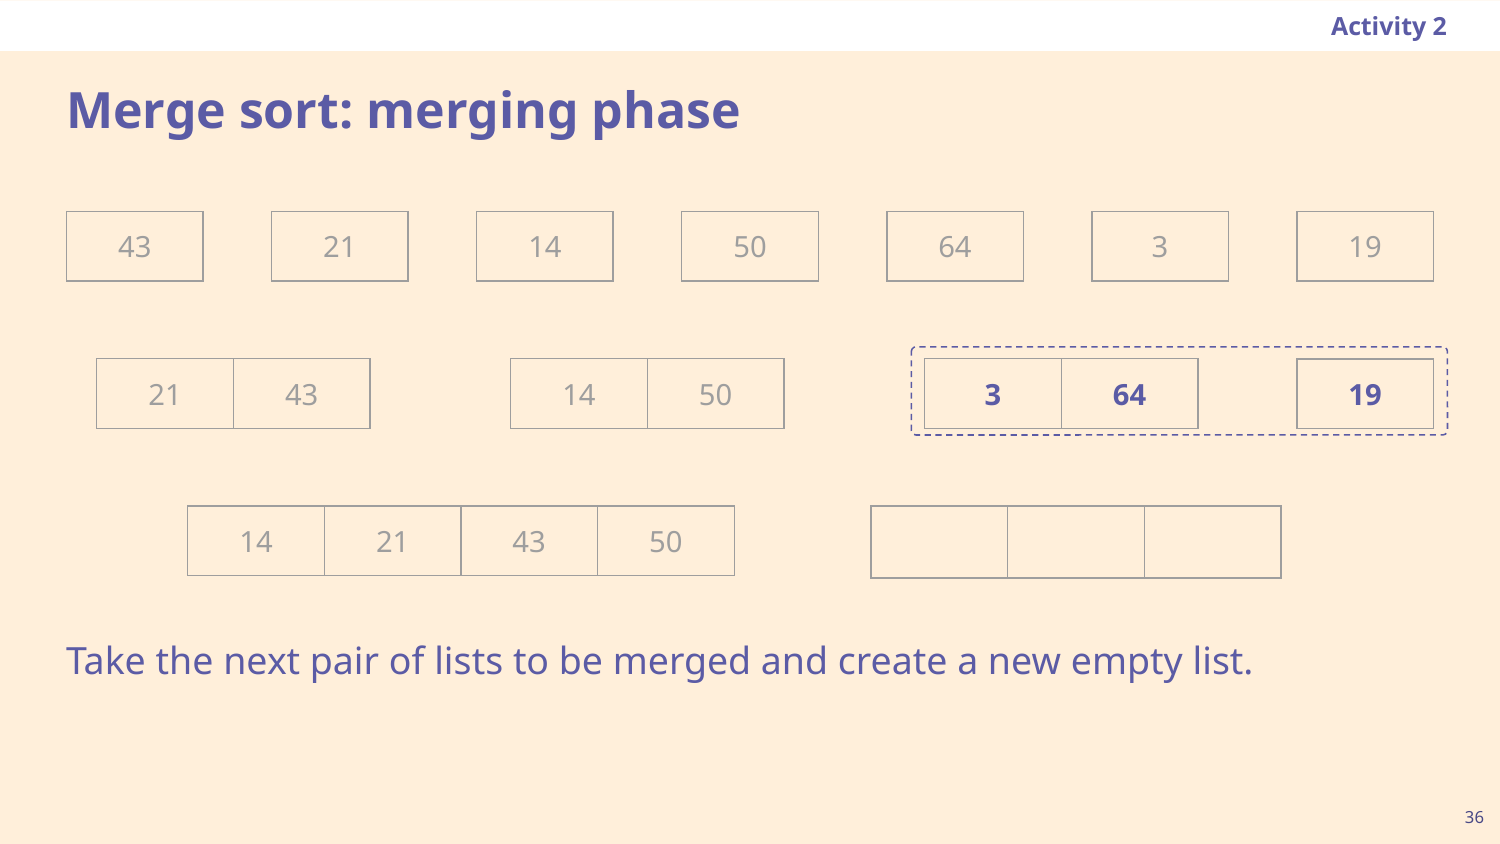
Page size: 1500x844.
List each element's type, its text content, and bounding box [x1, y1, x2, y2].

table_header 3 [1093, 212, 1228, 280]
table_header 14 [188, 507, 324, 575]
table_header 50 [682, 212, 818, 280]
table_header 50 [648, 359, 783, 428]
table_header 19 [1298, 212, 1433, 280]
table_header 21 [272, 212, 407, 280]
table_header 64 [888, 212, 1023, 280]
table_header 19 [1298, 360, 1433, 428]
slide_number ‹#› [1448, 792, 1500, 844]
table_header 43 [67, 212, 202, 280]
table_header 21 [97, 359, 233, 428]
table_header 43 [234, 359, 369, 428]
table_header [1008, 507, 1144, 577]
text_box [911, 346, 1448, 436]
text_box Take the next pair of lists to be merged and create a new empty list. [51, 615, 1449, 828]
table_header [1145, 507, 1280, 577]
table_header 3 [925, 359, 1061, 428]
table_header 64 [1062, 359, 1197, 428]
title Merge sort: merging phase [51, 51, 1449, 167]
table_header 21 [325, 507, 460, 575]
table_header [872, 507, 1007, 577]
table_header 14 [477, 212, 612, 280]
table_header 14 [511, 359, 647, 428]
table_header 50 [598, 507, 734, 575]
table_header 43 [462, 507, 597, 575]
subtitle Activity 2 [862, 0, 1448, 51]
